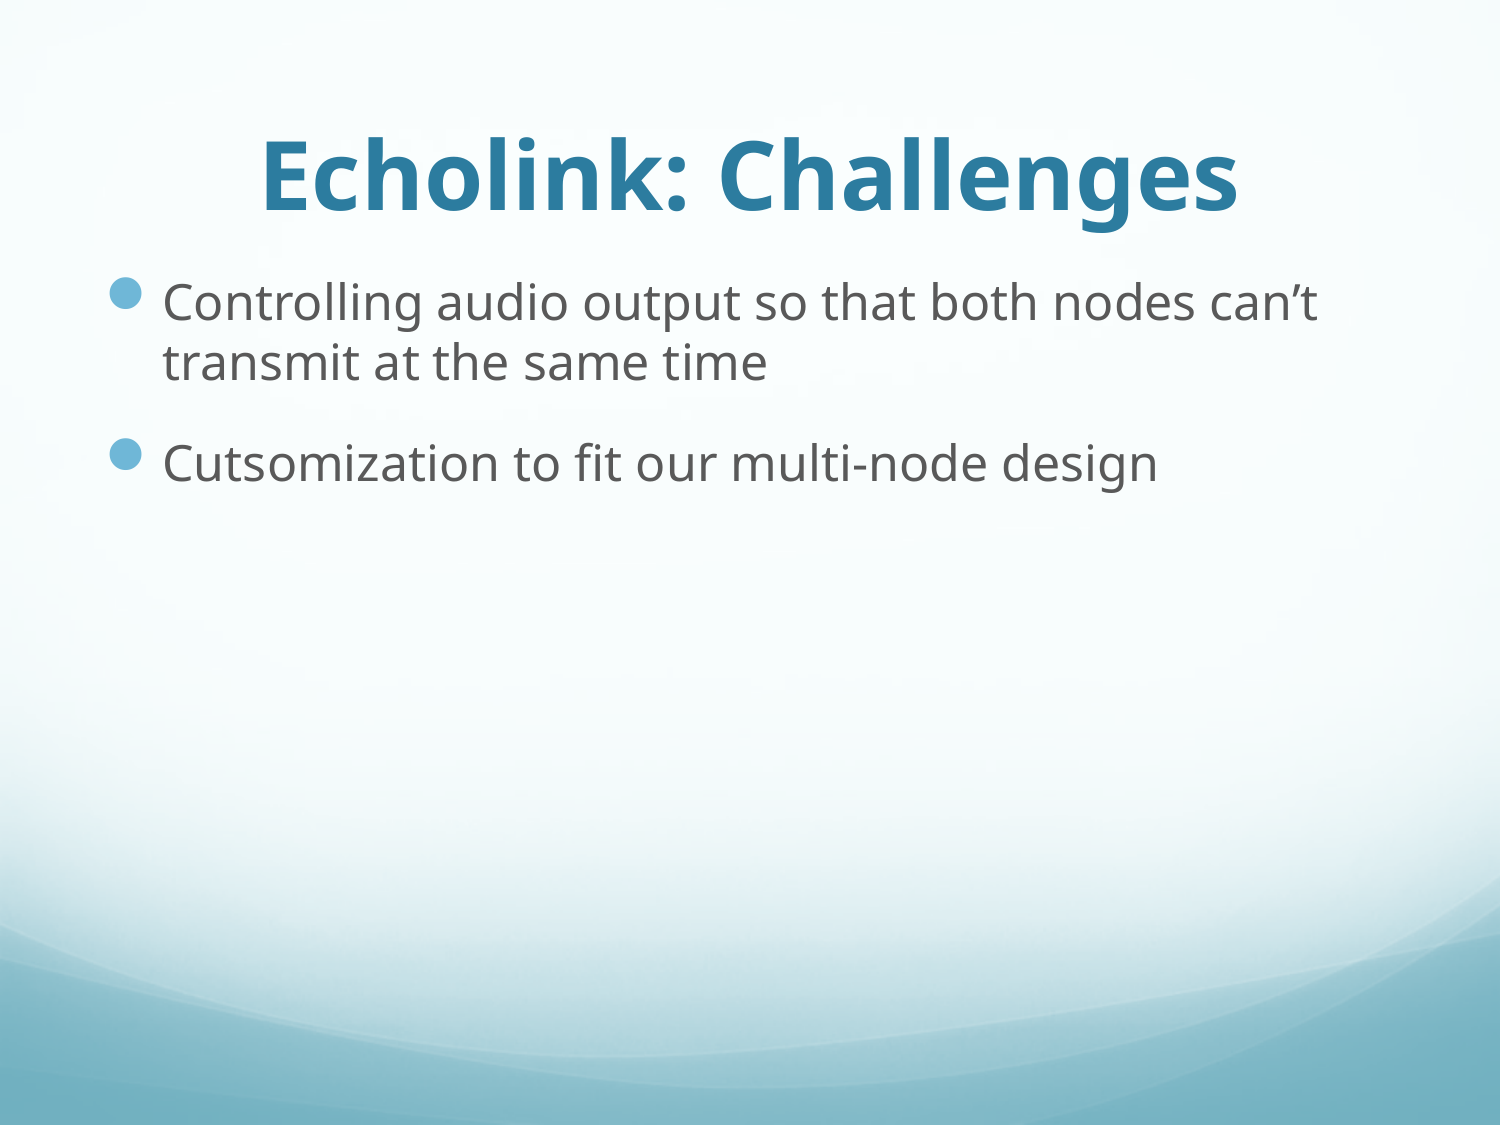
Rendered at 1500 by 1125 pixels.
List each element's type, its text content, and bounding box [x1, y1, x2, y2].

title Echolink: Challenges [90, 17, 1410, 237]
list Controlling audio output so that both nodes can’t transmit at the same time Cutsomization to fit our multi-node design [90, 262, 1410, 975]
